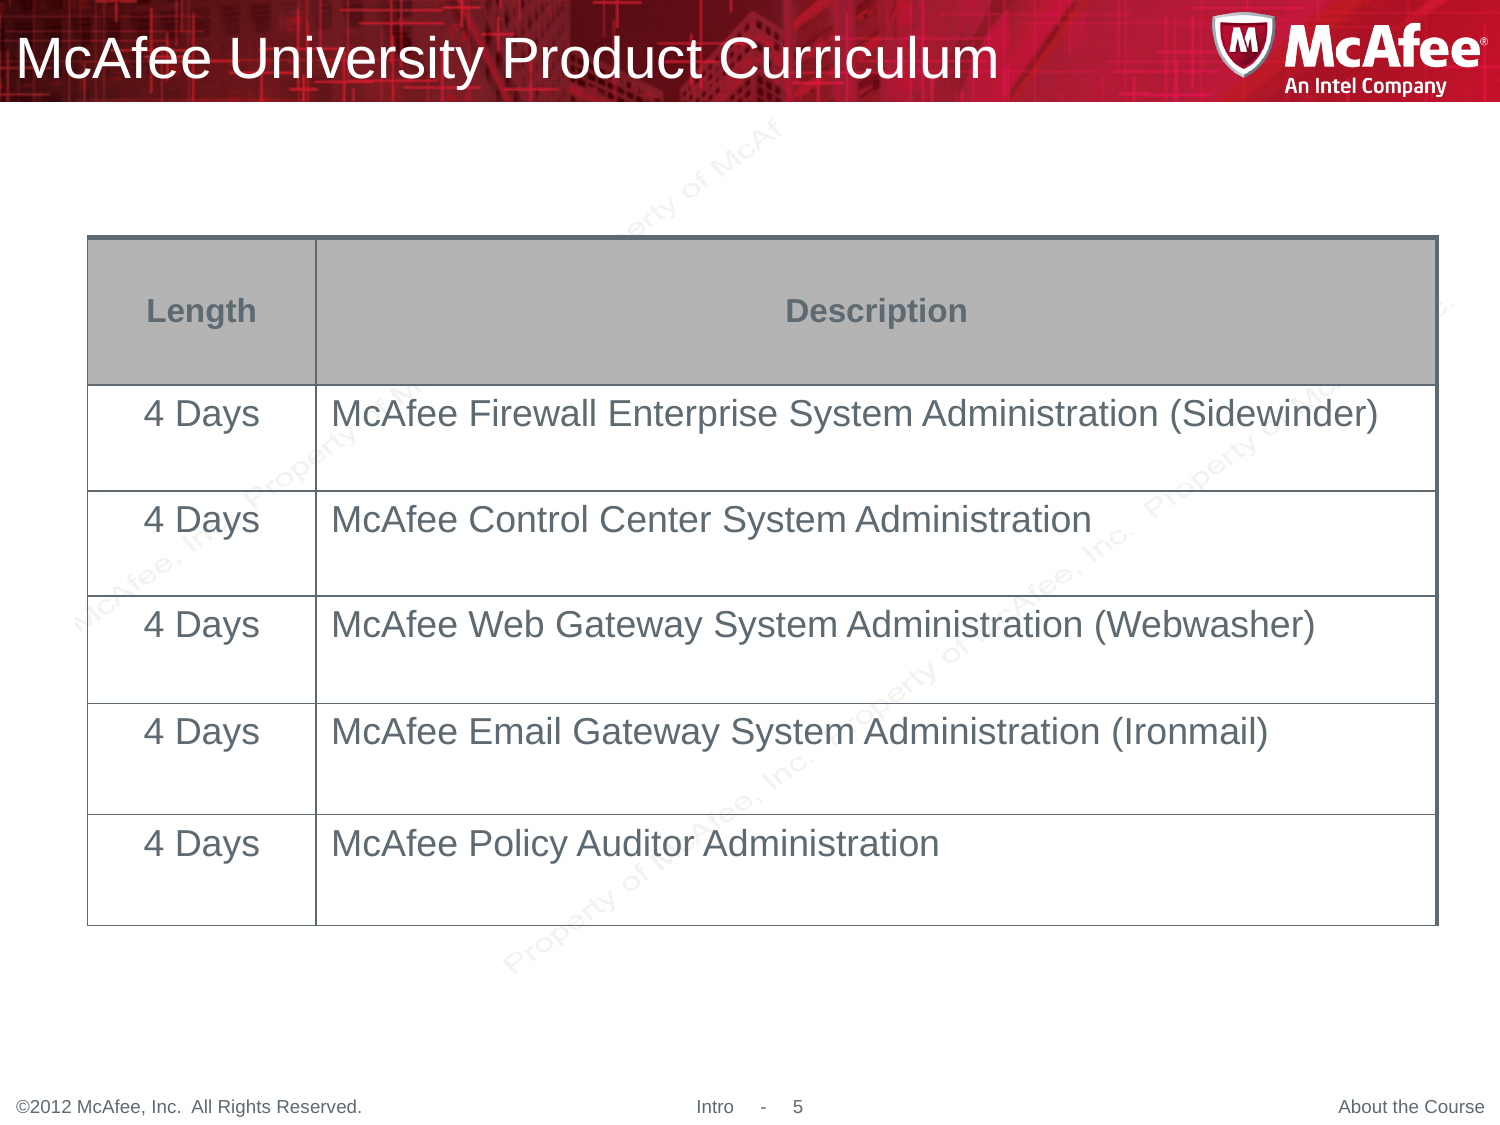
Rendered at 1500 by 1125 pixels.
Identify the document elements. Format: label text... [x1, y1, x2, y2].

table_cell McAfee Web Gateway System Administration (Webwasher) [317, 597, 1435, 703]
table_cell McAfee Firewall Enterprise System Administration (Sidewinder) [317, 386, 1435, 490]
title McAfee University Product Curriculum [0, 0, 1172, 98]
table_cell 4 Days [88, 386, 315, 490]
table_cell 4 Days [88, 815, 315, 925]
table_cell McAfee Control Center System Administration [317, 492, 1435, 595]
table_header Description [317, 240, 1435, 384]
table_cell McAfee Email Gateway System Administration (Ironmail) [317, 704, 1435, 814]
table_cell 4 Days [88, 492, 315, 595]
picture [0, 0, 1500, 1050]
footer About the Course [924, 1087, 1500, 1125]
table_cell 4 Days [88, 597, 315, 703]
table_cell 4 Days [88, 704, 315, 814]
table_cell McAfee Policy Auditor Administration [317, 815, 1435, 925]
table_header Length [88, 240, 315, 384]
